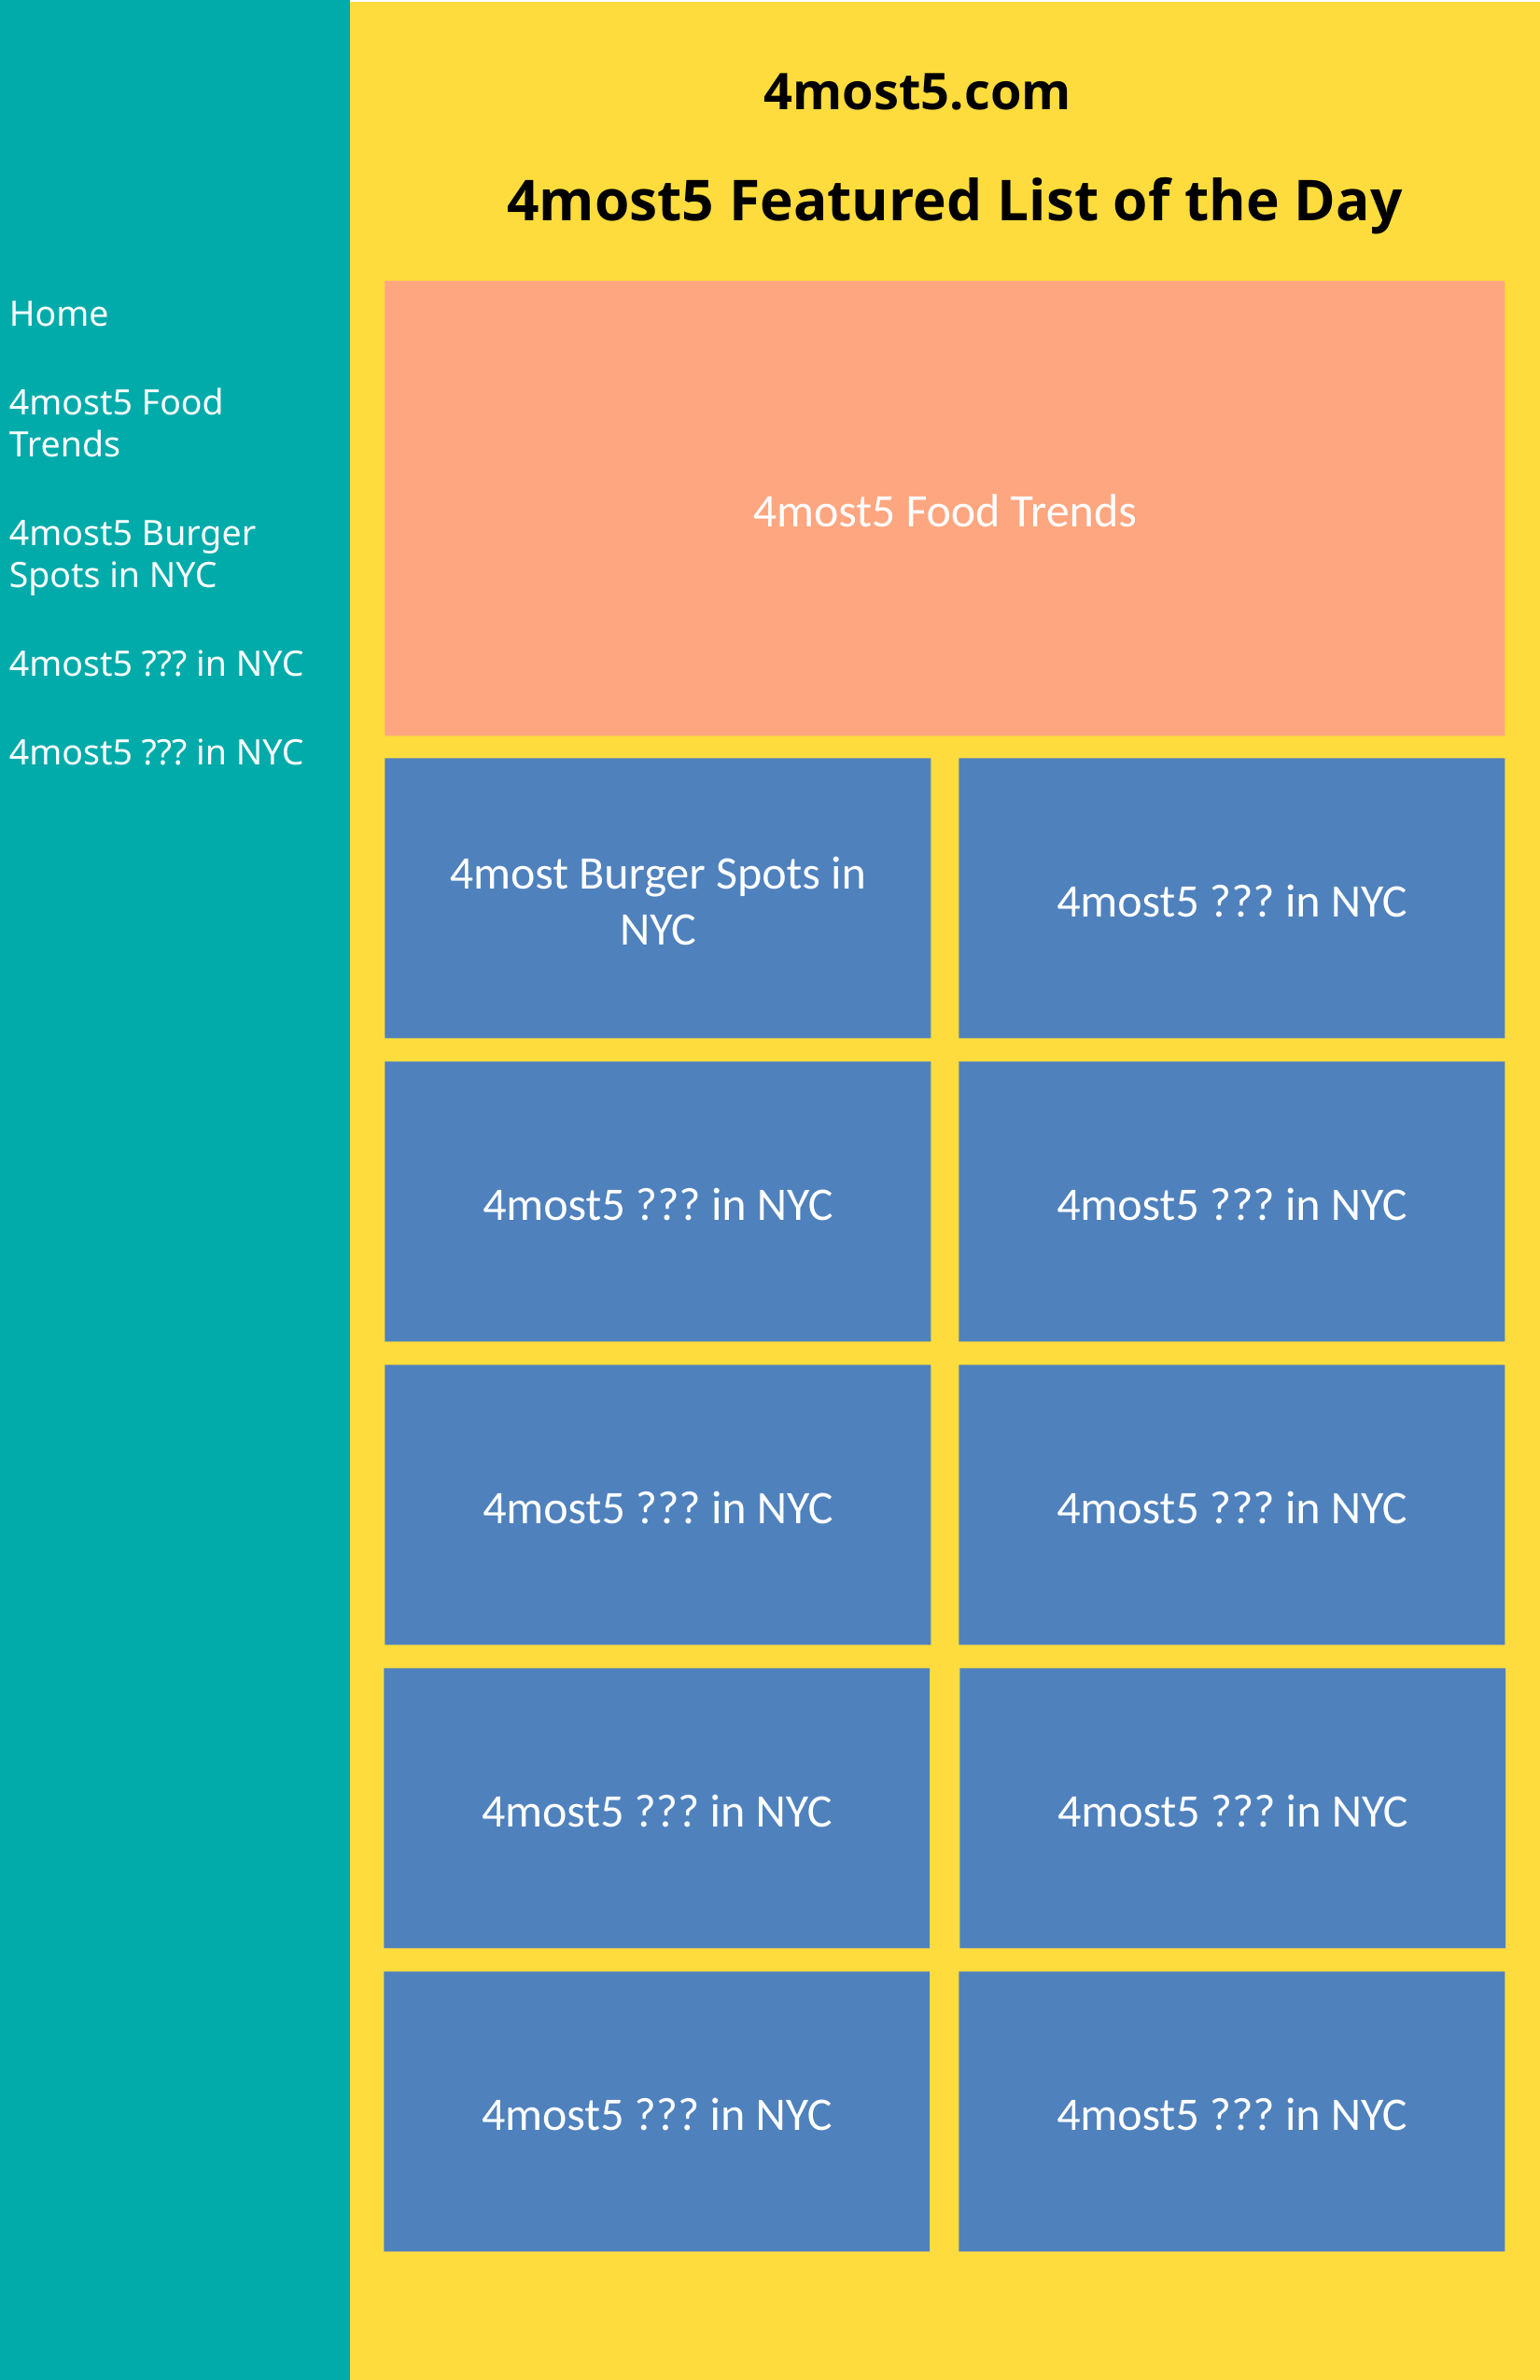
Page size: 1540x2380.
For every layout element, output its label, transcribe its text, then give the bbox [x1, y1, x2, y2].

text_box 4most5.com [741, 47, 1141, 131]
text_box 4most5 ??? in NYC [382, 1969, 931, 2253]
text_box 4most5 ??? in NYC [958, 1666, 1507, 1950]
text_box 4most5 Food Trends [383, 279, 1506, 737]
text_box 4most Burger Spots in NYC [383, 756, 932, 1040]
text_box 4most5 ??? in NYC [383, 1363, 932, 1646]
text_box 4most5 ??? in NYC [957, 1969, 1506, 2253]
text_box 4most5 ??? in NYC [957, 1059, 1506, 1343]
text_box [352, 0, 1540, 2380]
text_box 4most5 ??? in NYC [957, 756, 1506, 1040]
text_box [0, 0, 352, 2380]
text_box 4most5 ??? in NYC [957, 1363, 1506, 1646]
text_box Home 4most5 Food Trends 4most5 Burger Spots in NYC 4most5 ??? in NYC 4most5 ??? in NYC [0, 284, 340, 779]
text_box 4most5 Featured List of the Day [484, 153, 1426, 244]
text_box 4most5 ??? in NYC [382, 1666, 931, 1950]
text_box 4most5 ??? in NYC [383, 1059, 932, 1343]
